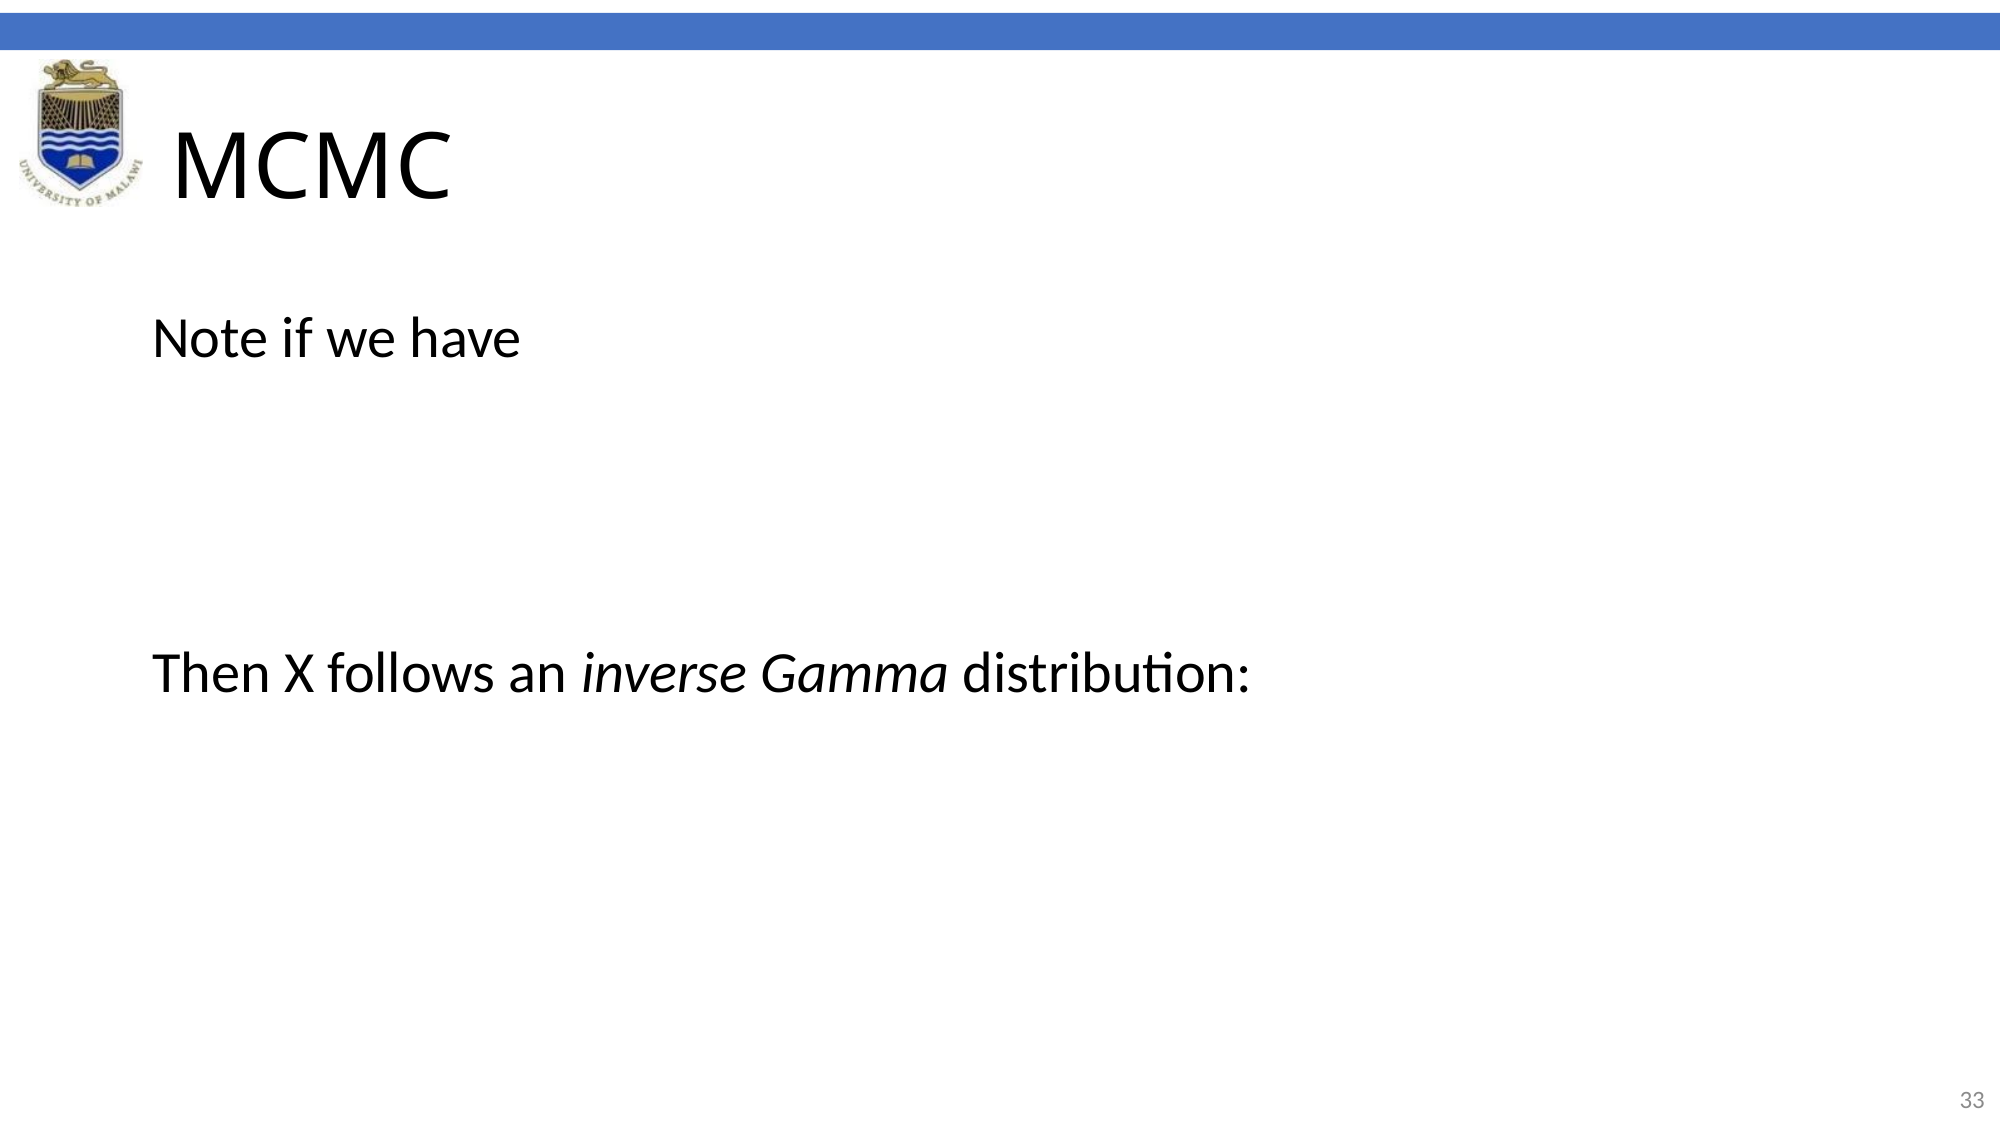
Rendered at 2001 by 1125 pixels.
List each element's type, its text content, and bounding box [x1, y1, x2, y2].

picture [19, 59, 143, 207]
slide_number ‹#› [1550, 1073, 2000, 1125]
title MCMC [155, 59, 1851, 278]
